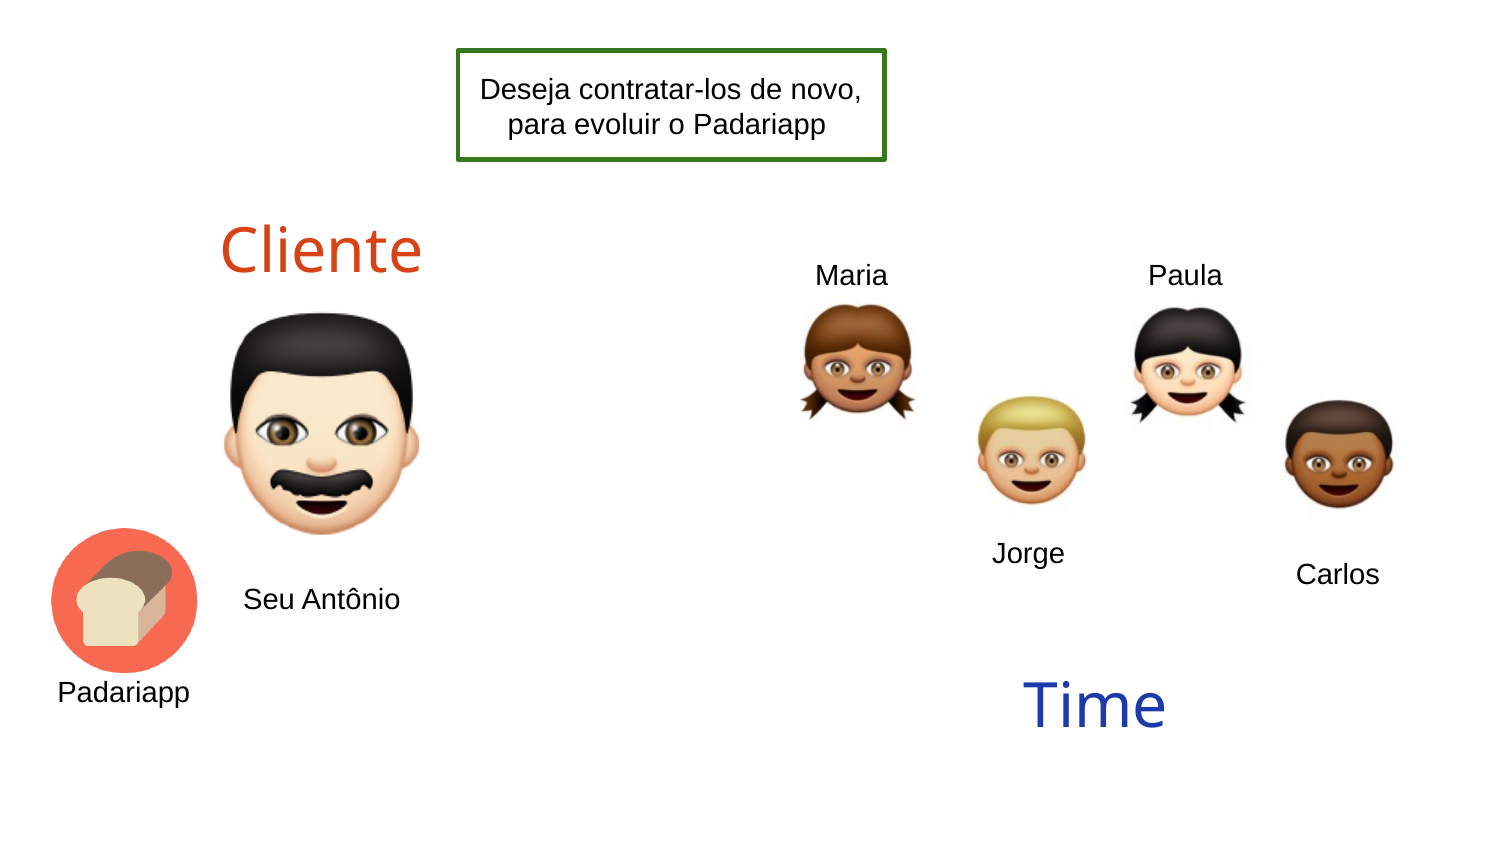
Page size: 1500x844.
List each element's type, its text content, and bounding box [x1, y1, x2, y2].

text_box Padariapp [31, 658, 217, 719]
text_box Carlos [1280, 540, 1400, 587]
text_box Cliente [167, 195, 477, 294]
text_box Maria [800, 241, 919, 288]
picture [199, 301, 445, 546]
picture [1123, 292, 1261, 449]
picture [1271, 372, 1409, 529]
text_box Paula [1133, 241, 1252, 288]
text_box Time [941, 650, 1251, 749]
text_box Seu Antônio [216, 565, 428, 612]
text_box Deseja contratar-los de novo, para evoluir o Padariapp [457, 50, 885, 160]
text_box Jorge [977, 537, 1096, 566]
picture [777, 292, 942, 449]
picture [51, 527, 197, 674]
picture [959, 372, 1113, 529]
